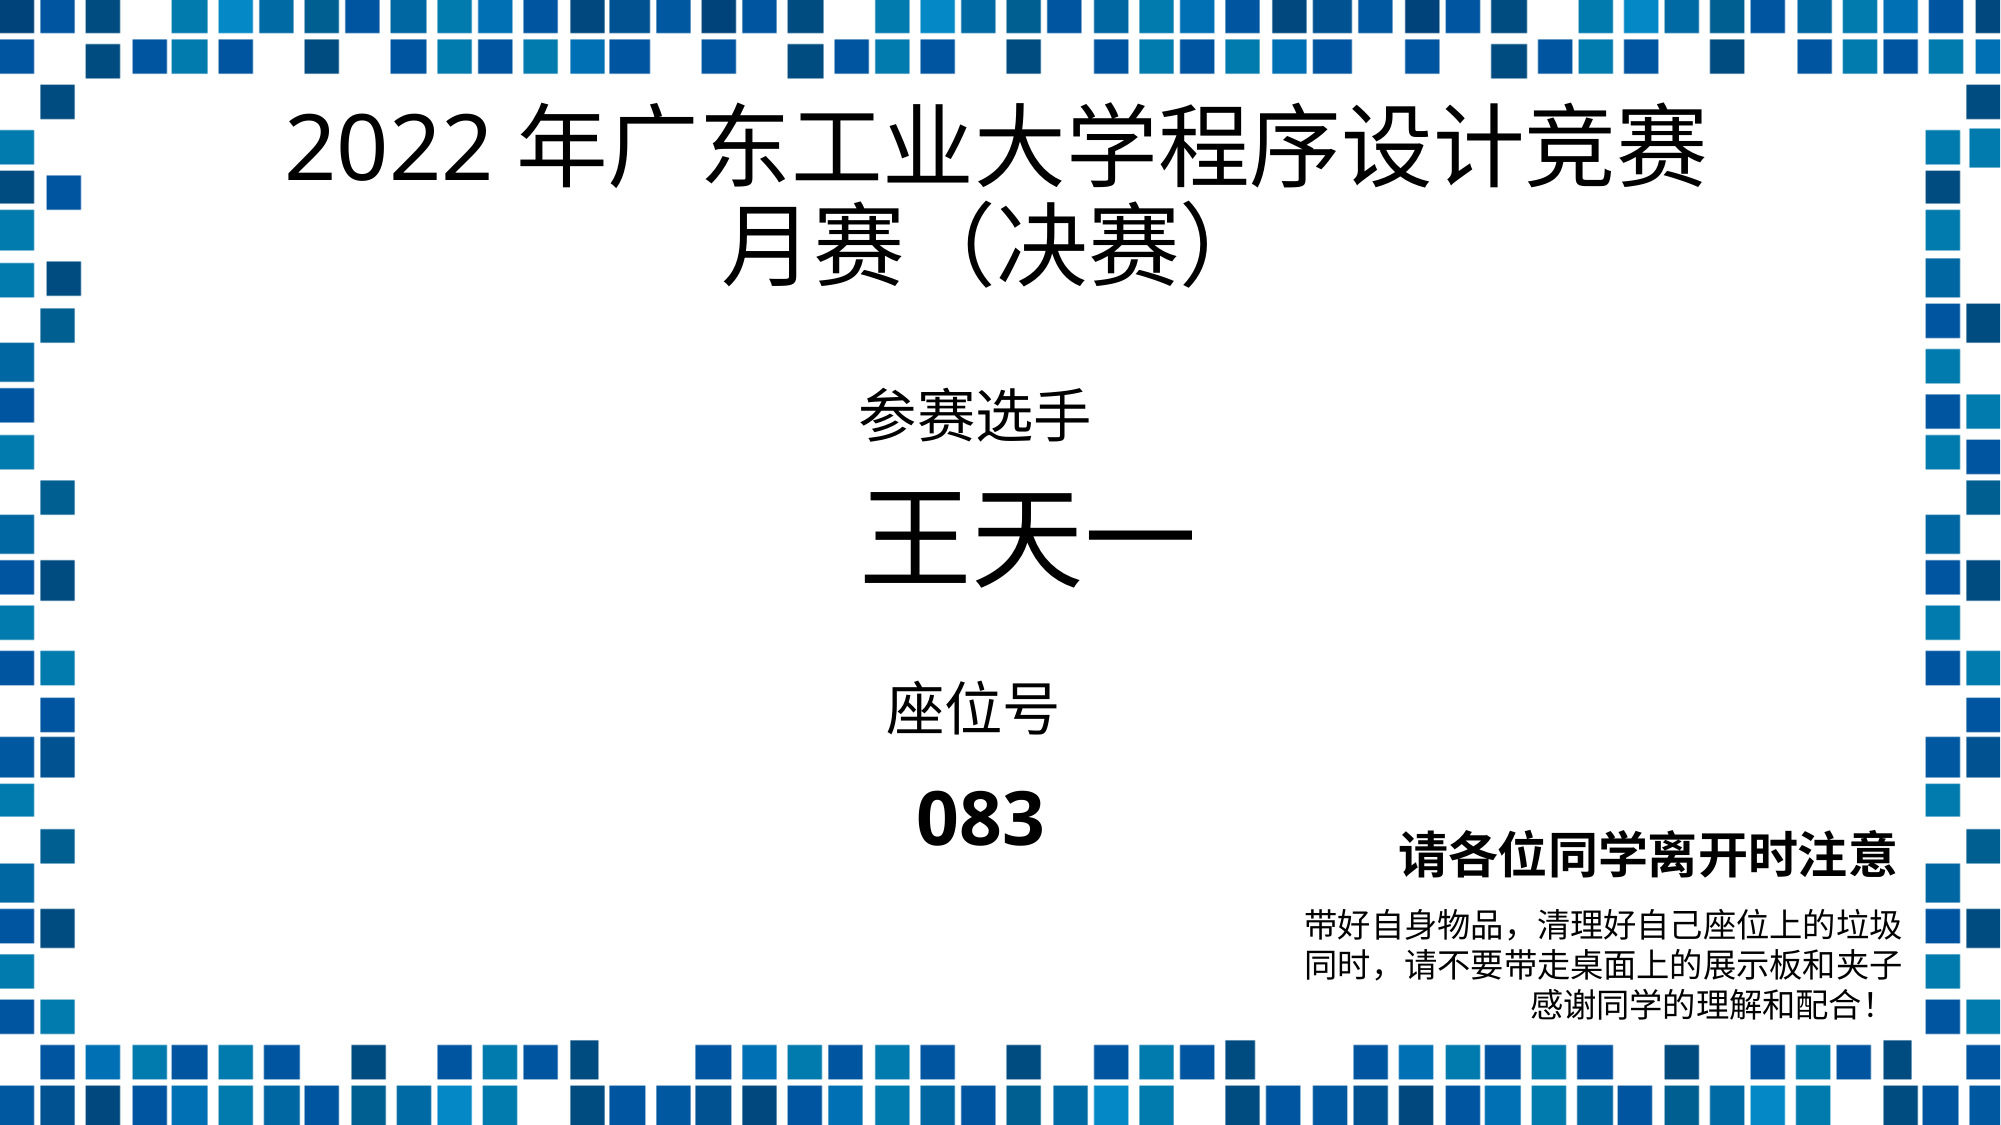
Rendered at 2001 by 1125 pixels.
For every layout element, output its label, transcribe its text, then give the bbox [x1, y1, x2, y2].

text_box 带好自身物品，清理好自己座位上的垃圾 同时，请不要带走桌面上的展示板和夹子 感谢同学的理解和配合！ [1289, 896, 2000, 1032]
text_box 请各位同学离开时注意 [1383, 816, 1914, 891]
text_box 座位号 [871, 664, 1207, 750]
picture [0, 0, 2001, 1125]
text_box 王天一 [844, 460, 1431, 610]
text_box 参赛选手 [844, 371, 1262, 457]
title 2022年广东工业大学程序设计竞赛月赛（决赛） [246, 65, 1747, 458]
text_box 083 [901, 763, 1061, 869]
